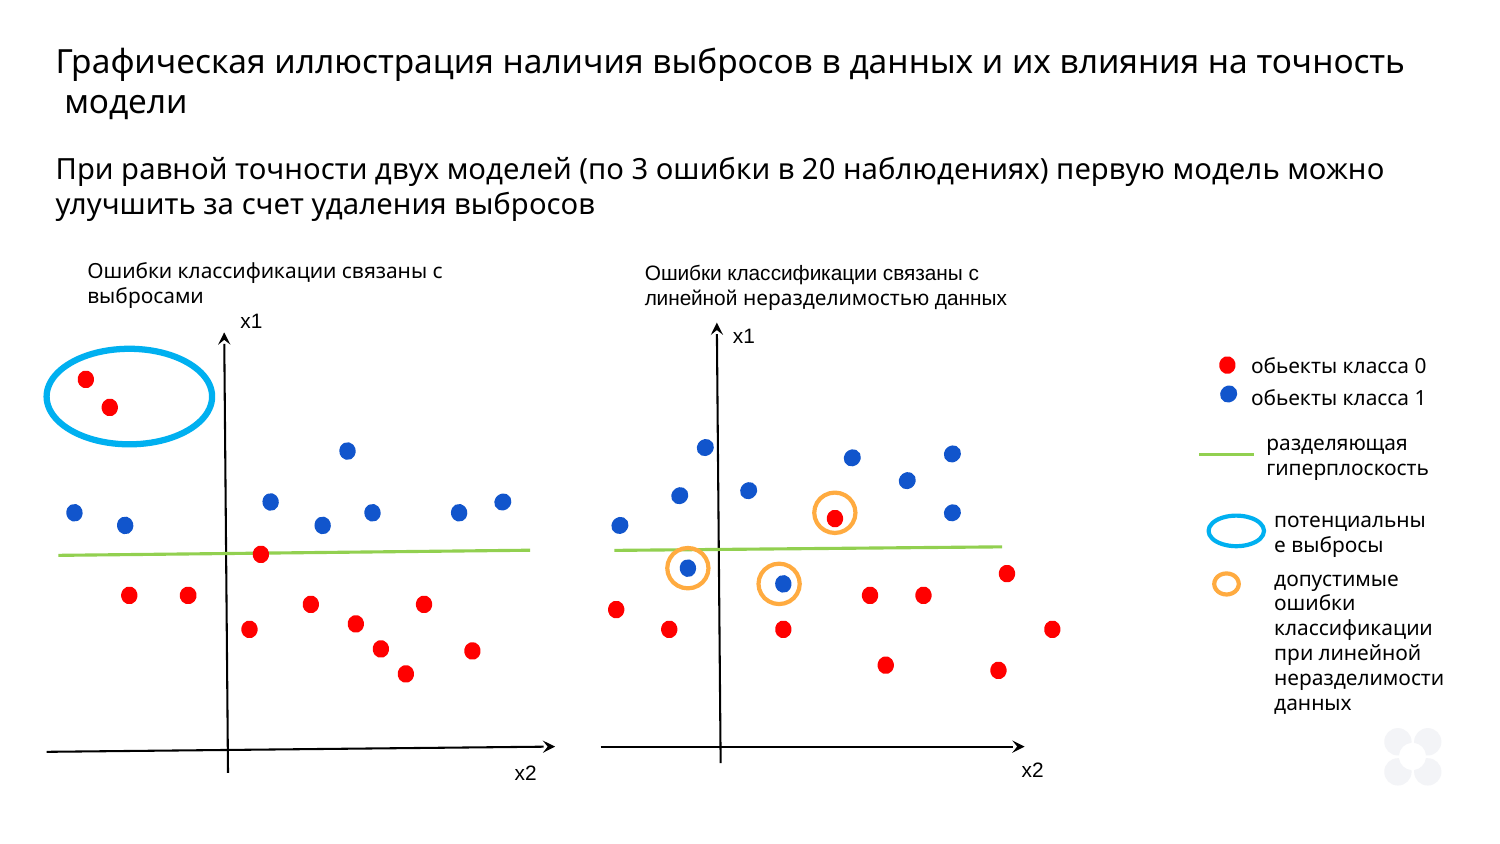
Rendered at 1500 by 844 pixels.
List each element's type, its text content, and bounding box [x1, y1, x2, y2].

text_box x2 [1006, 749, 1068, 790]
text_box x2 [499, 752, 561, 793]
text_box При равной точности двух моделей (по 3 ошибки в 20 наблюдениях) первую модель можно улучшить за счет удаления выбросов [40, 135, 1424, 215]
text_box потенциальные выбросы [1259, 499, 1443, 557]
text_box [1214, 573, 1239, 595]
text_box разделяющая гиперплоскость [1251, 421, 1463, 487]
text_box Ошибки классификации связаны с выбросами [72, 250, 469, 316]
text_box допустимые ошибки классификации при линейной неразделимости данных [1259, 557, 1463, 723]
text_box Графическая иллюстрация наличия выбросов в данных и их влияния на точность модели [40, 25, 1424, 119]
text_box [223, 564, 229, 744]
text_box [1208, 515, 1265, 547]
text_box [814, 492, 856, 533]
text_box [716, 755, 721, 764]
text_box Ошибки классификации связаны с линейной неразделимостью данных [629, 251, 1027, 317]
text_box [716, 560, 721, 745]
text_box [758, 563, 800, 605]
text_box x1 [717, 317, 780, 355]
text_box обьекты класса 1 [1235, 376, 1443, 417]
text_box обьекты класса 0 [1235, 345, 1443, 376]
text_box [46, 348, 213, 445]
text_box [46, 746, 556, 752]
text_box x1 [225, 316, 287, 341]
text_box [58, 550, 531, 556]
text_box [223, 332, 229, 548]
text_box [223, 761, 229, 774]
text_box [716, 322, 721, 545]
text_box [613, 546, 1003, 551]
text_box [667, 560, 709, 589]
